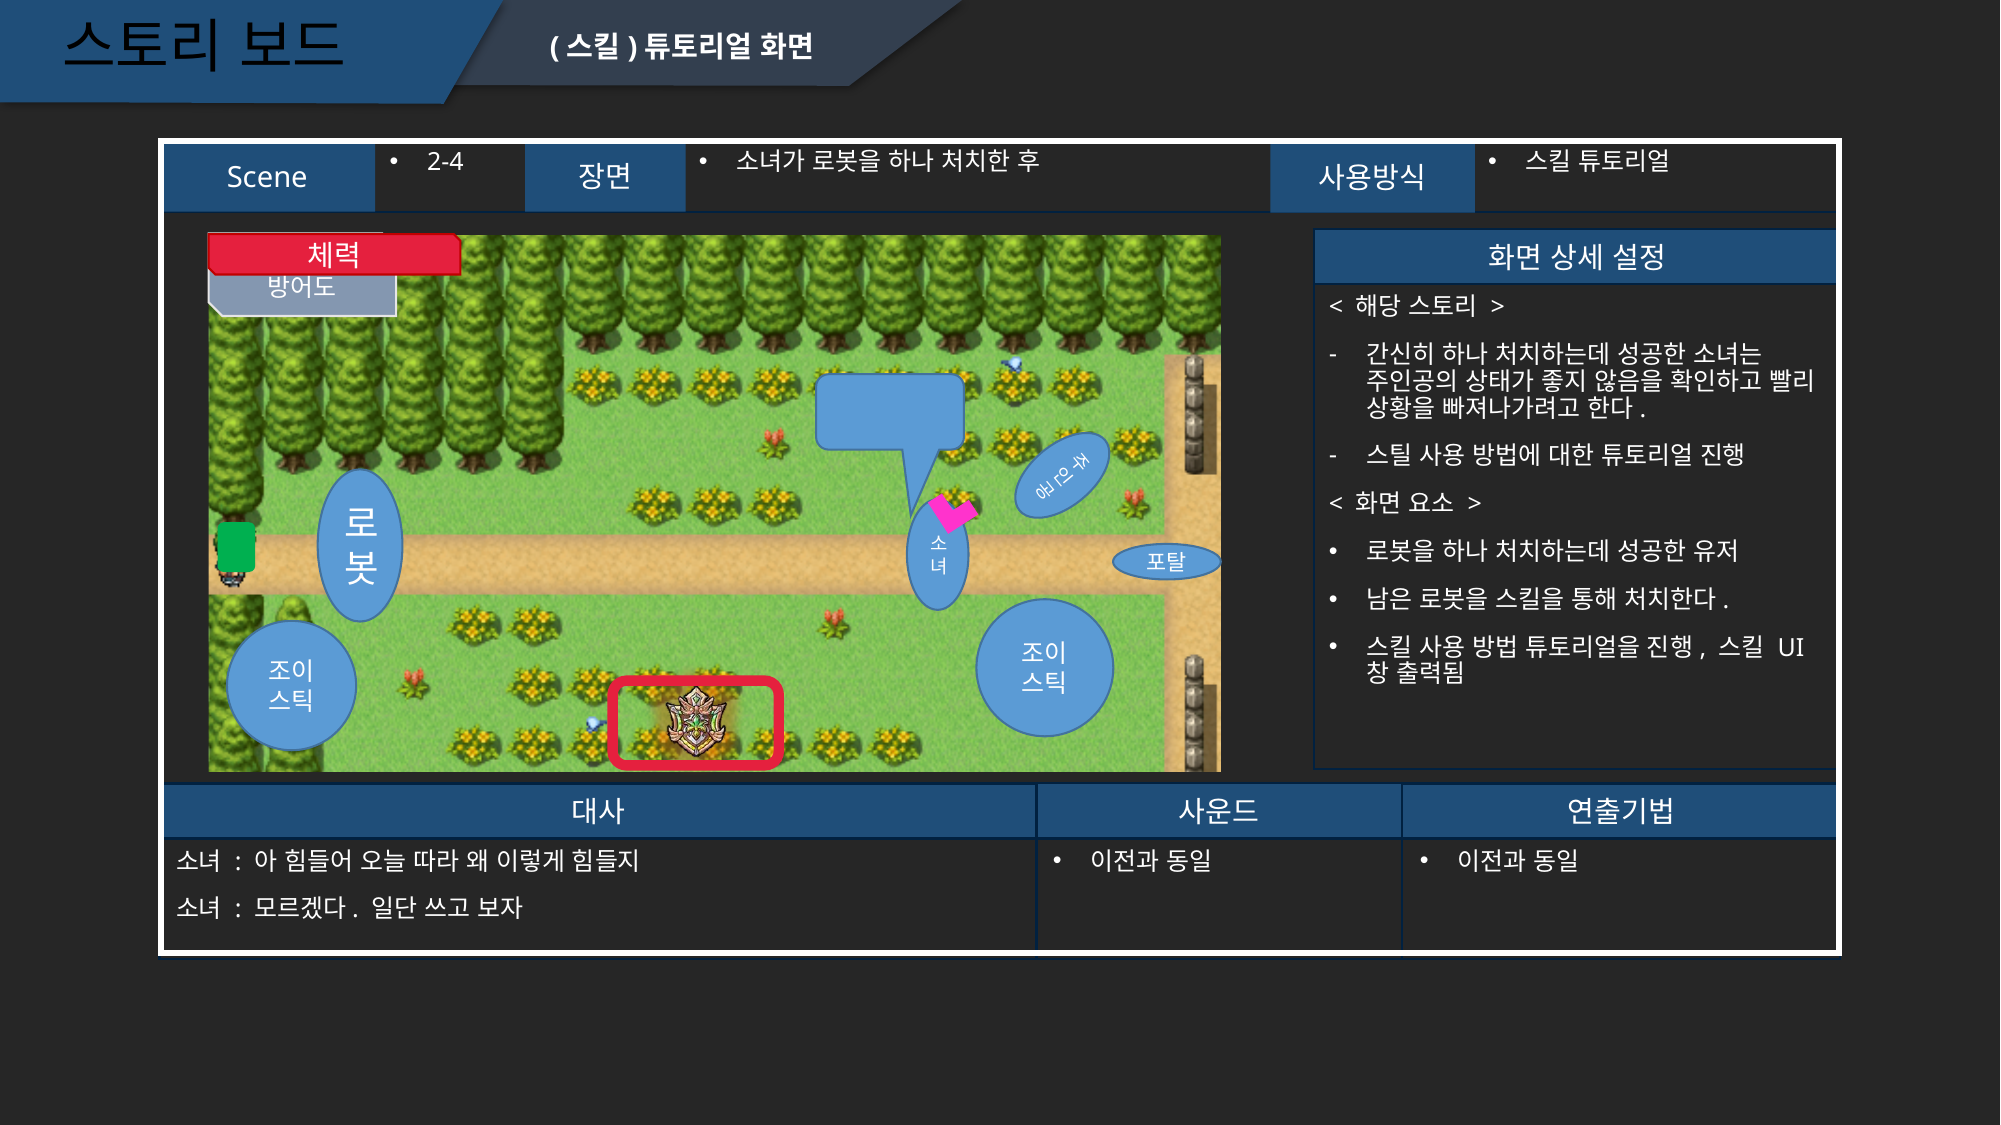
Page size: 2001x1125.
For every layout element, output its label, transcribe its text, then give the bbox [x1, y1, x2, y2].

list 소녀가 로봇을 하나 처치한 후 [684, 141, 1269, 212]
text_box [208, 233, 1221, 772]
list < 해당 스토리 > 간신히 하나 처치하는데 성공한 소녀는 주인공의 상태가 좋지 않음을 확인하고 빨리 상황을 빠져나가려고 한다. 스틸 사용 방법에 대한 튜토리얼 진행 < 화면 요소 > 로봇을 하나 처치하는데 성공한 유저 남은 로봇을 스킬을 통해 처치한다. 스킬 사용 방법 튜토리얼을 진행, 스킬 UI 창 출력됨 [1314, 286, 1839, 783]
list 2-4 [374, 141, 524, 212]
list 이전과 동일 [1038, 841, 1404, 954]
list 이전과 동일 [1405, 841, 1839, 954]
list 스킬 튜토리얼 [1473, 141, 1839, 212]
list (스킬)튜토리얼 화면 [522, 24, 843, 73]
picture [653, 680, 739, 766]
list 소녀 : 아 힘들어 오늘 따라 왜 이렇게 힘들지 소녀 : 모르겠다. 일단 쓰고 보자 [161, 841, 1036, 954]
list 스토리 보드 [12, 0, 397, 120]
